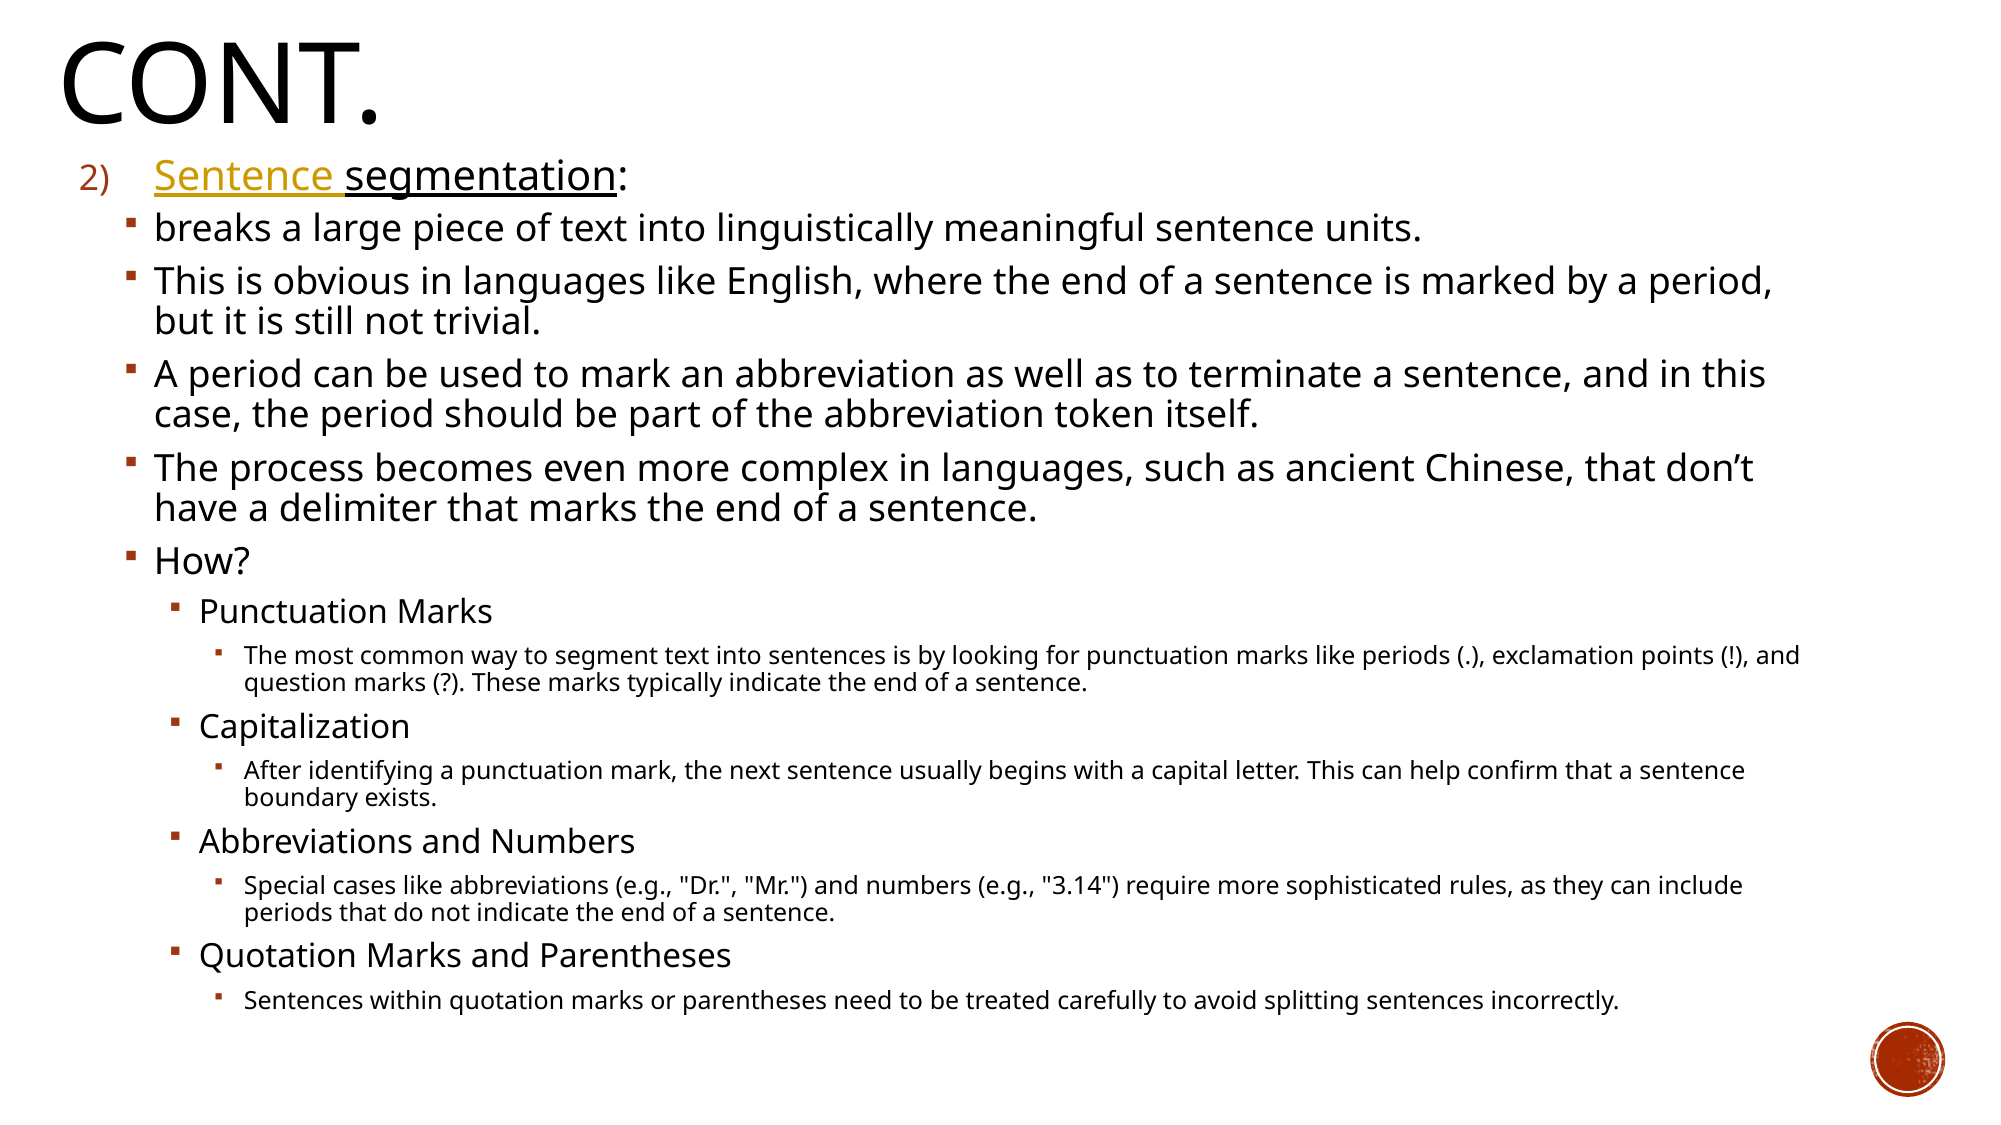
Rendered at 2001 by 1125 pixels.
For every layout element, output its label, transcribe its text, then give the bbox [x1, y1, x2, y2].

title Cont. [42, 18, 1693, 156]
list Sentence segmentation: breaks a large piece of text into linguistically meaningful sentence units. This is obvious in languages like English, where the end of a sentence is marked by a period, but it is still not trivial. A period can be used to mark an abbreviation as well as to terminate a sentence, and in this case, the period should be part of the abbreviation token itself. The process becomes even more complex in languages, such as ancient Chinese, that don’t have a delimiter that marks the end of a sentence. How? Punctuation Marks The most common way to segment text into sentences is by looking for punctuation marks like periods (.), exclamation points (!), and question marks (?). These marks typically indicate the end of a sentence. Capitalization After identifying a punctuation mark, the next sentence usually begins with a capital letter. This can help confirm that a sentence boundary exists. Abbreviations and Numbers Special cases like abbreviations (e.g., "Dr.", "Mr.") and numbers (e.g., "3.14") require more sophisticated rules, as they can include periods that do not indicate the end of a sentence. Quotation Marks and Parentheses Sentences within quotation marks or parentheses need to be treated carefully to avoid splitting sentences incorrectly. [63, 141, 1826, 1066]
